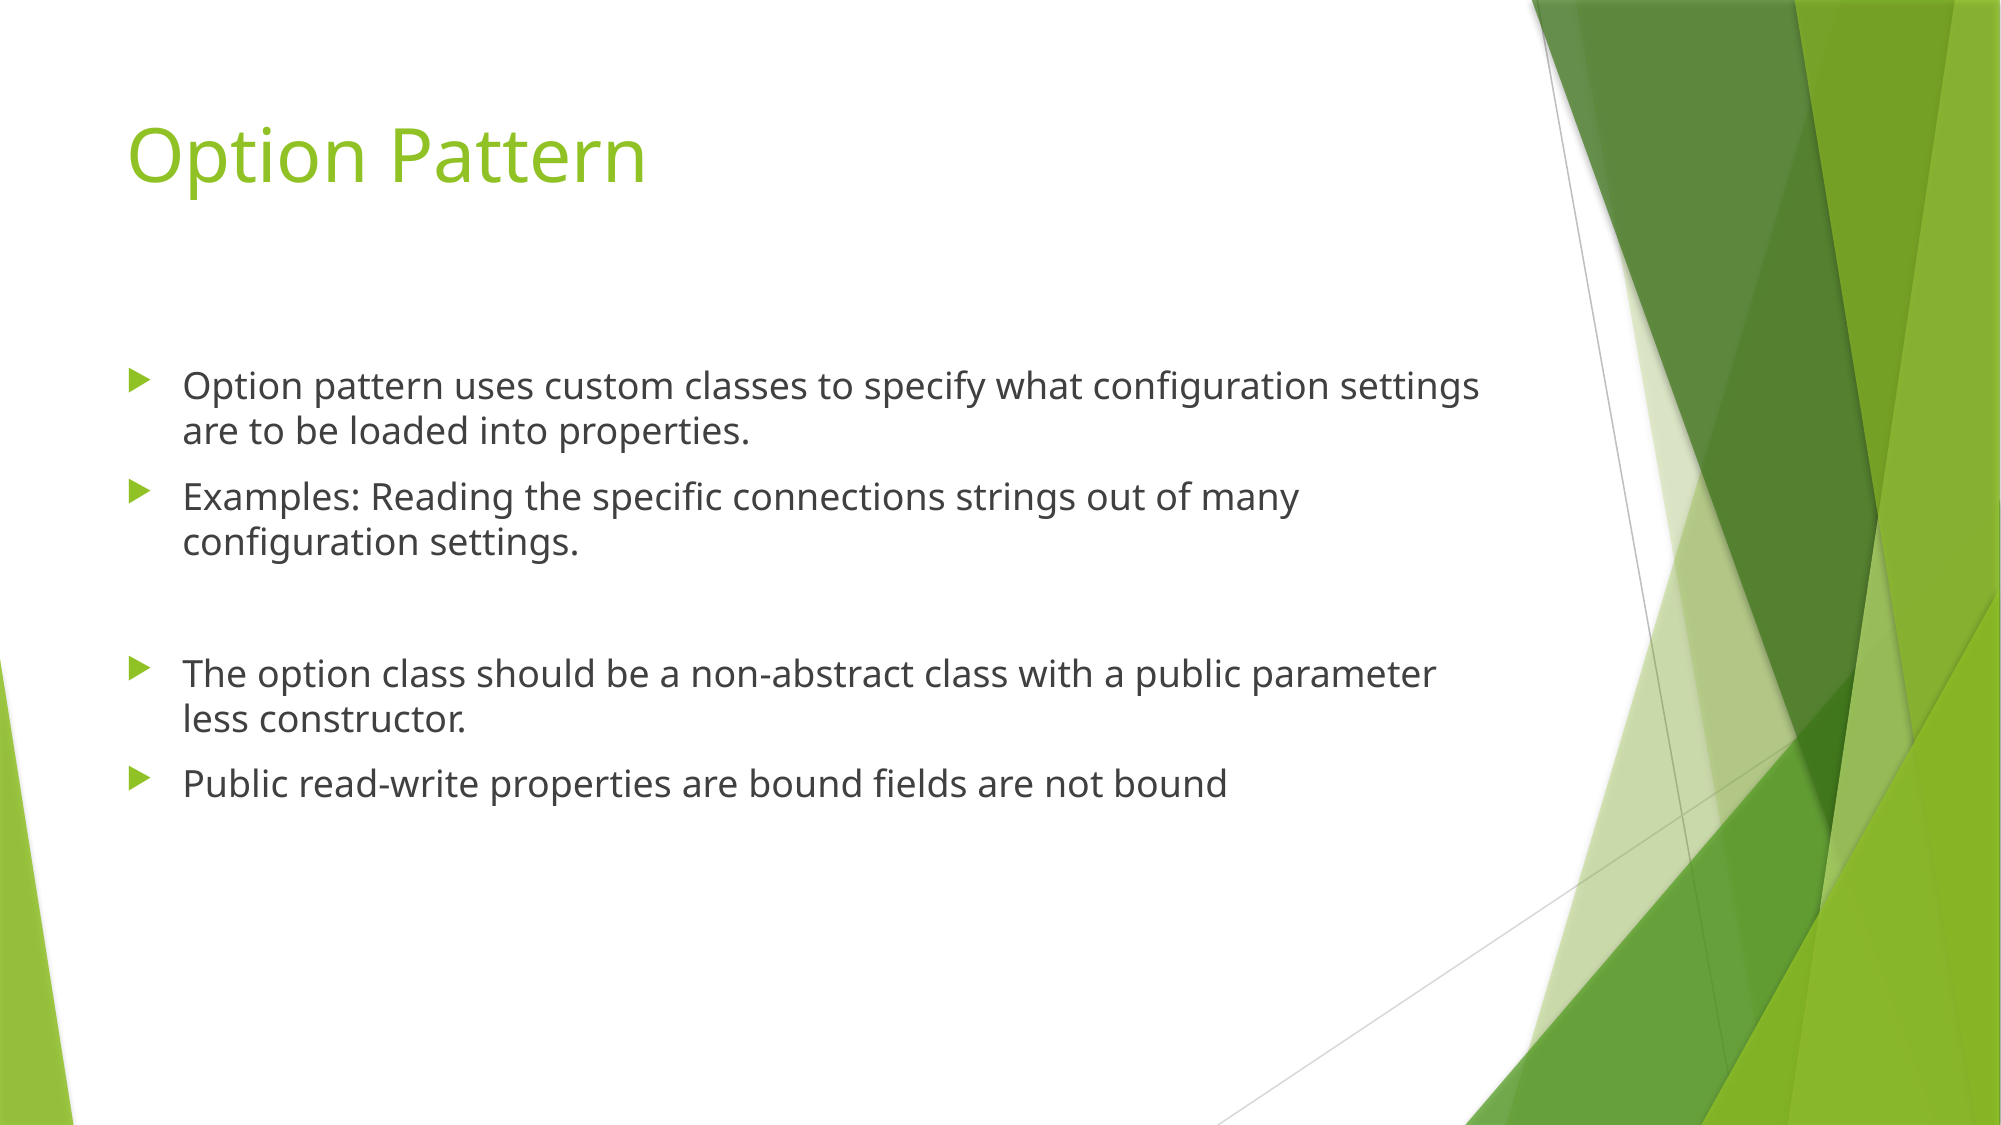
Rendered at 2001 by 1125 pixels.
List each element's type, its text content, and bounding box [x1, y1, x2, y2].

title Option Pattern [111, 99, 1522, 317]
list Option pattern uses custom classes to specify what configuration settings are to be loaded into properties. Examples: Reading the specific connections strings out of many configuration settings. The option class should be a non-abstract class with a public parameter less constructor. Public read-write properties are bound fields are not bound [111, 354, 1522, 992]
